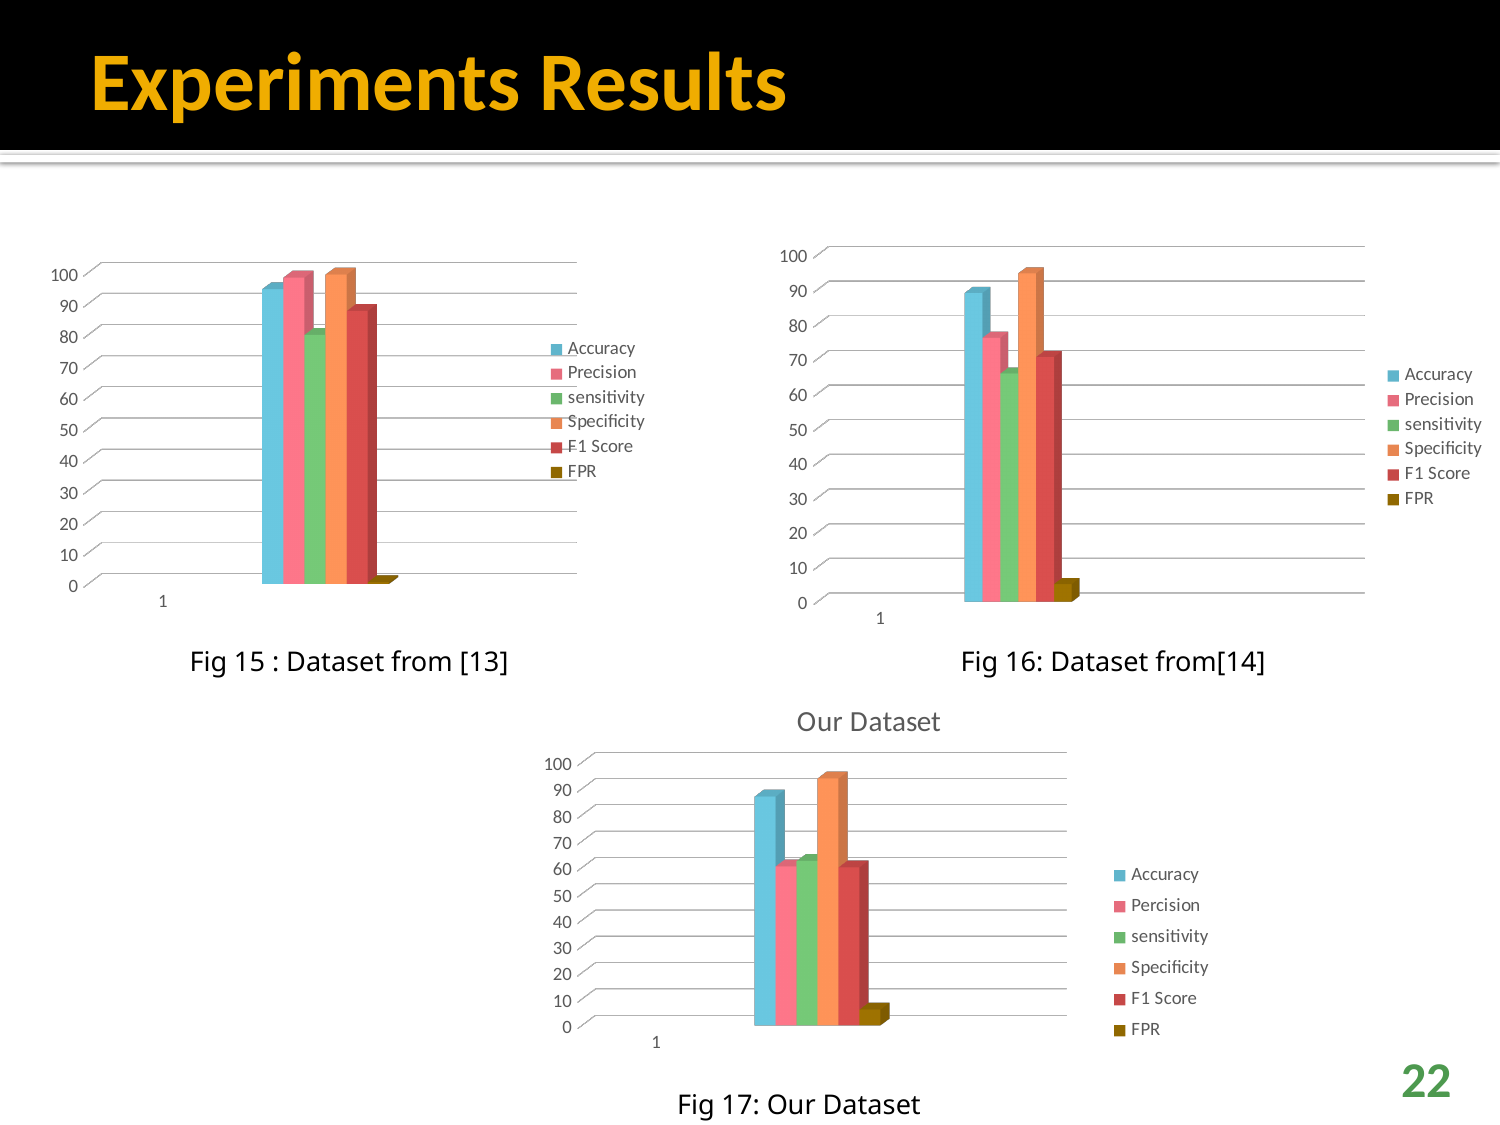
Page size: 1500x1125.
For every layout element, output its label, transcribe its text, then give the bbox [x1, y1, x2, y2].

text_box Fig 17: Our Dataset [662, 1090, 1050, 1125]
slide_number 22 [1345, 1062, 1467, 1108]
text_box Fig 16: Dataset from[14] [945, 647, 1346, 685]
chart [499, 685, 1238, 1081]
title Experiments Results [75, 12, 1425, 143]
chart [49, 212, 663, 613]
chart [762, 238, 1500, 638]
text_box Fig 15 : Dataset from [13] [174, 637, 625, 685]
